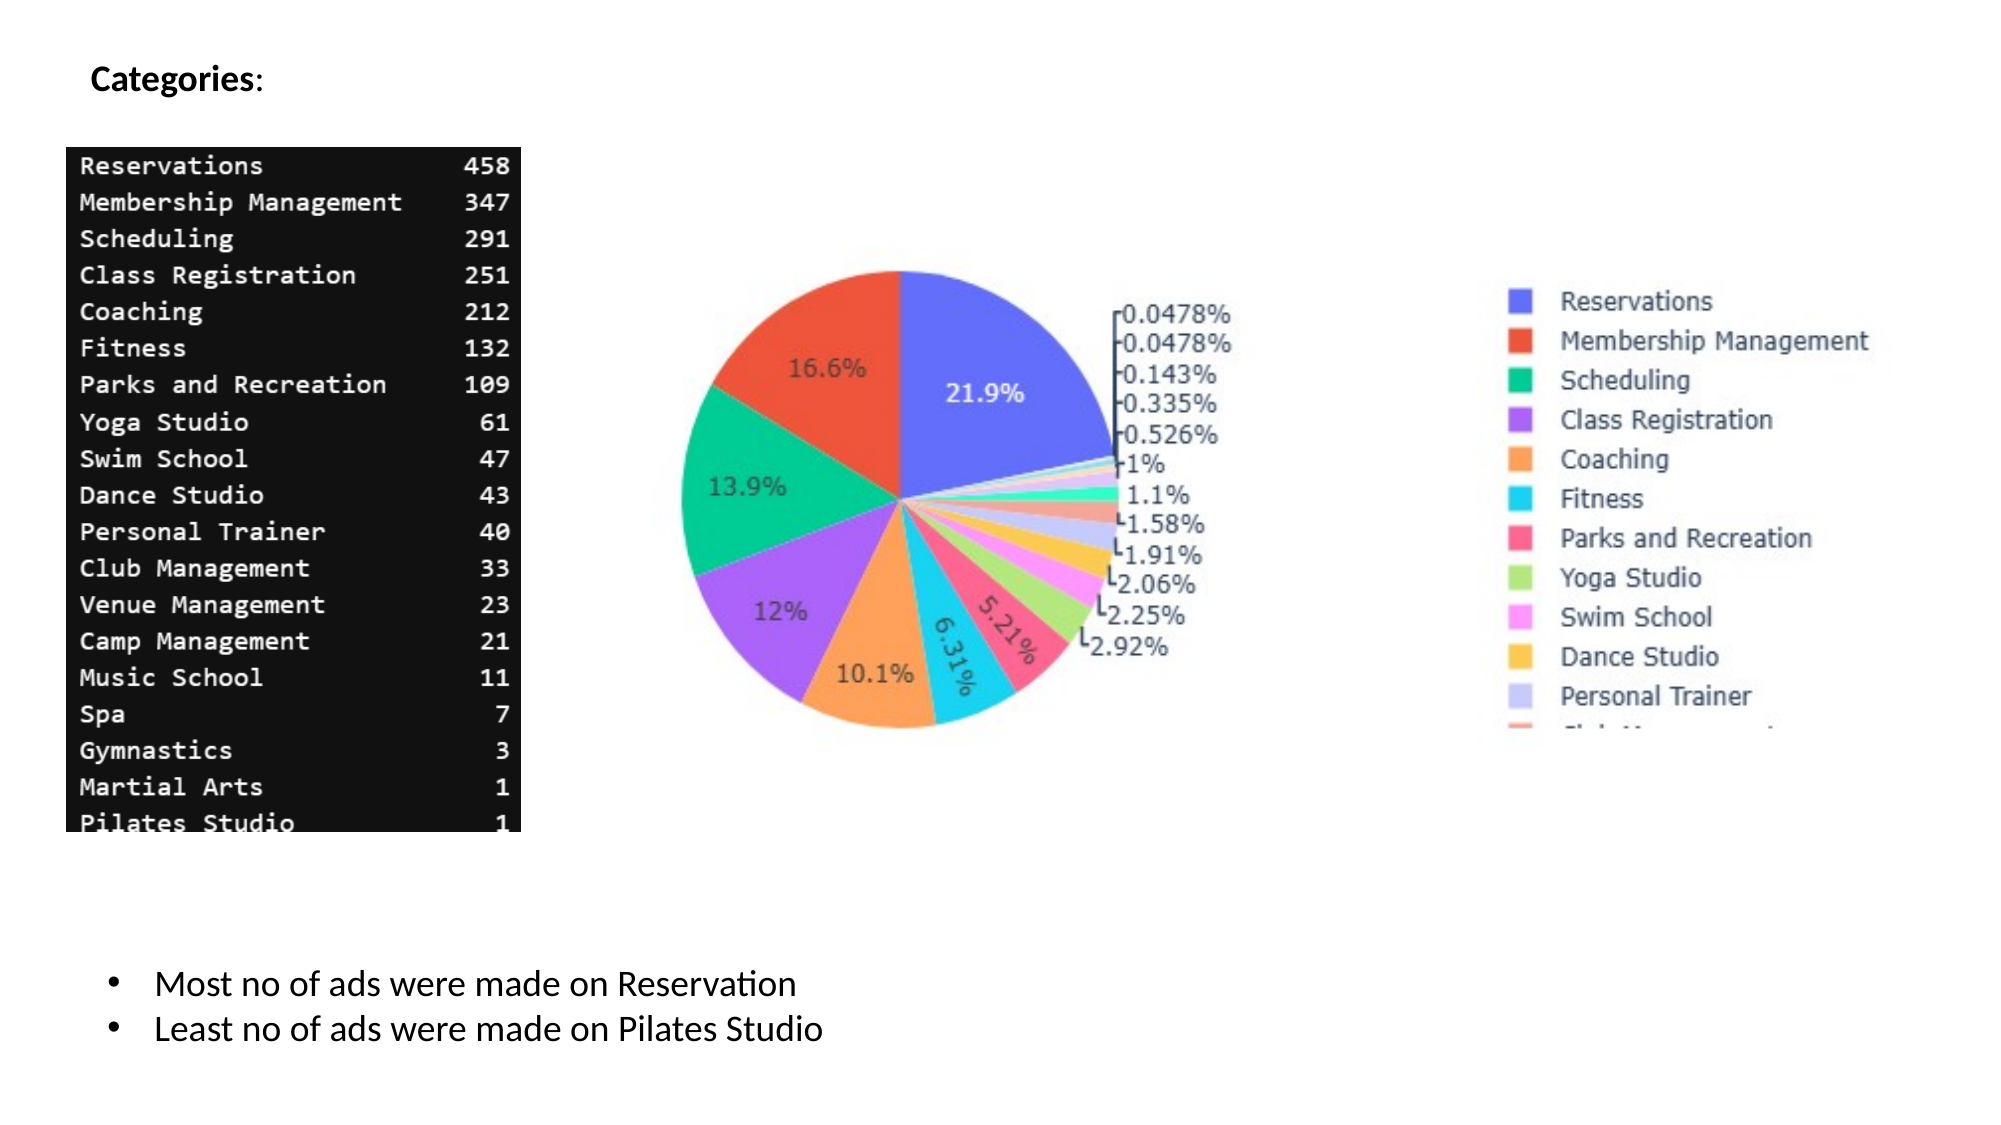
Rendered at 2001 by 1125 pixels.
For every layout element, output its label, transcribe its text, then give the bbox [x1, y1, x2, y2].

text_box Categories: [76, 46, 685, 107]
picture [66, 147, 521, 832]
picture [557, 147, 1900, 895]
text_box Most no of ads were made on Reservation Least no of ads were made on Pilates Studio [92, 951, 1131, 1057]
